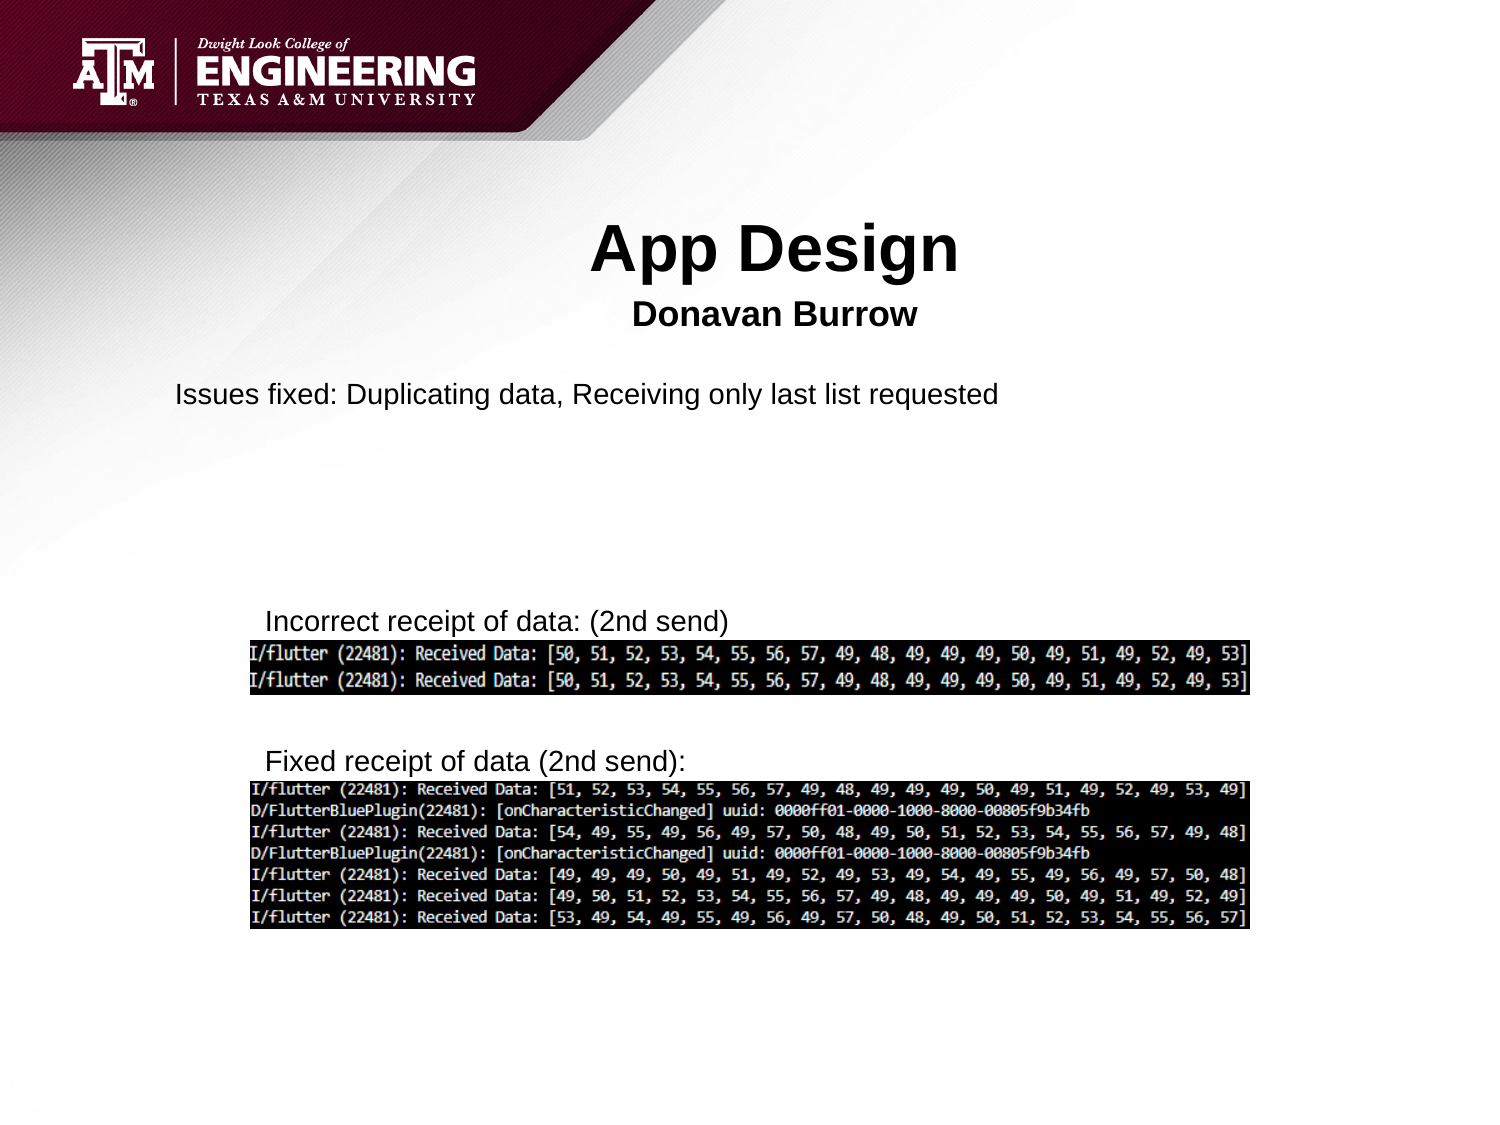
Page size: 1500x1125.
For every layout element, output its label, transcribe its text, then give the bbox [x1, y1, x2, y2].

text_box Issues fixed: Duplicating data, Receiving only last list requested [159, 360, 1341, 563]
text_box Incorrect receipt of data: (2nd send) [250, 587, 1250, 640]
title App Design Donavan Burrow [99, 197, 1450, 329]
picture [0, 0, 1500, 1125]
text_box Fixed receipt of data (2nd send): [250, 727, 1250, 780]
